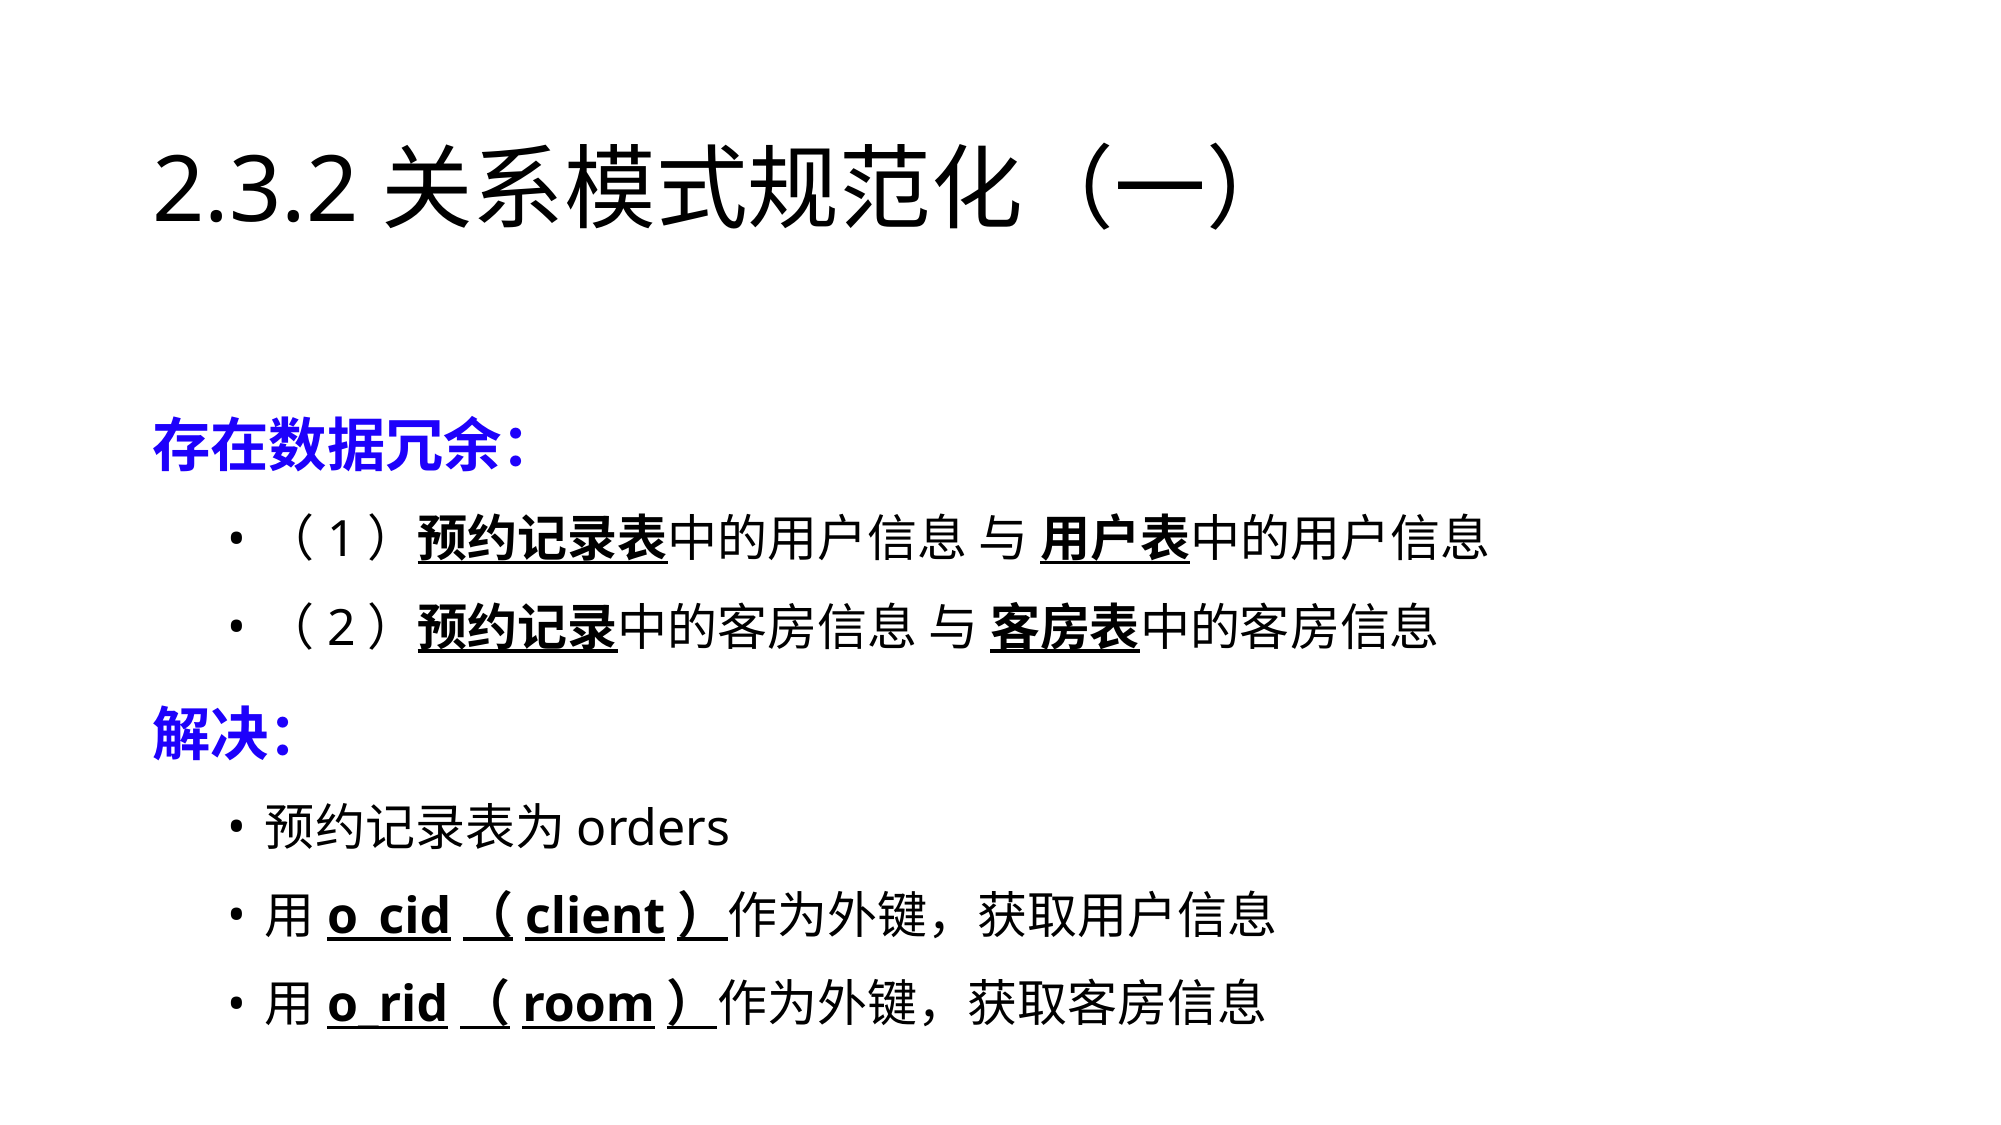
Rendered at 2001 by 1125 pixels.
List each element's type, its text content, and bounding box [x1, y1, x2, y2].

title 2.3.2关系模式规范化（一） [137, 59, 1863, 278]
list 存在数据冗余： （1）预约记录表中的用户信息 与 用户表中的用户信息 （2）预约记录中的客房信息 与 客房表中的客房信息 解决： 预约记录表为orders 用o_cid（client）作为外键，获取用户信息 用o_rid（room）作为外键，获取客房信息 [137, 299, 1966, 1074]
